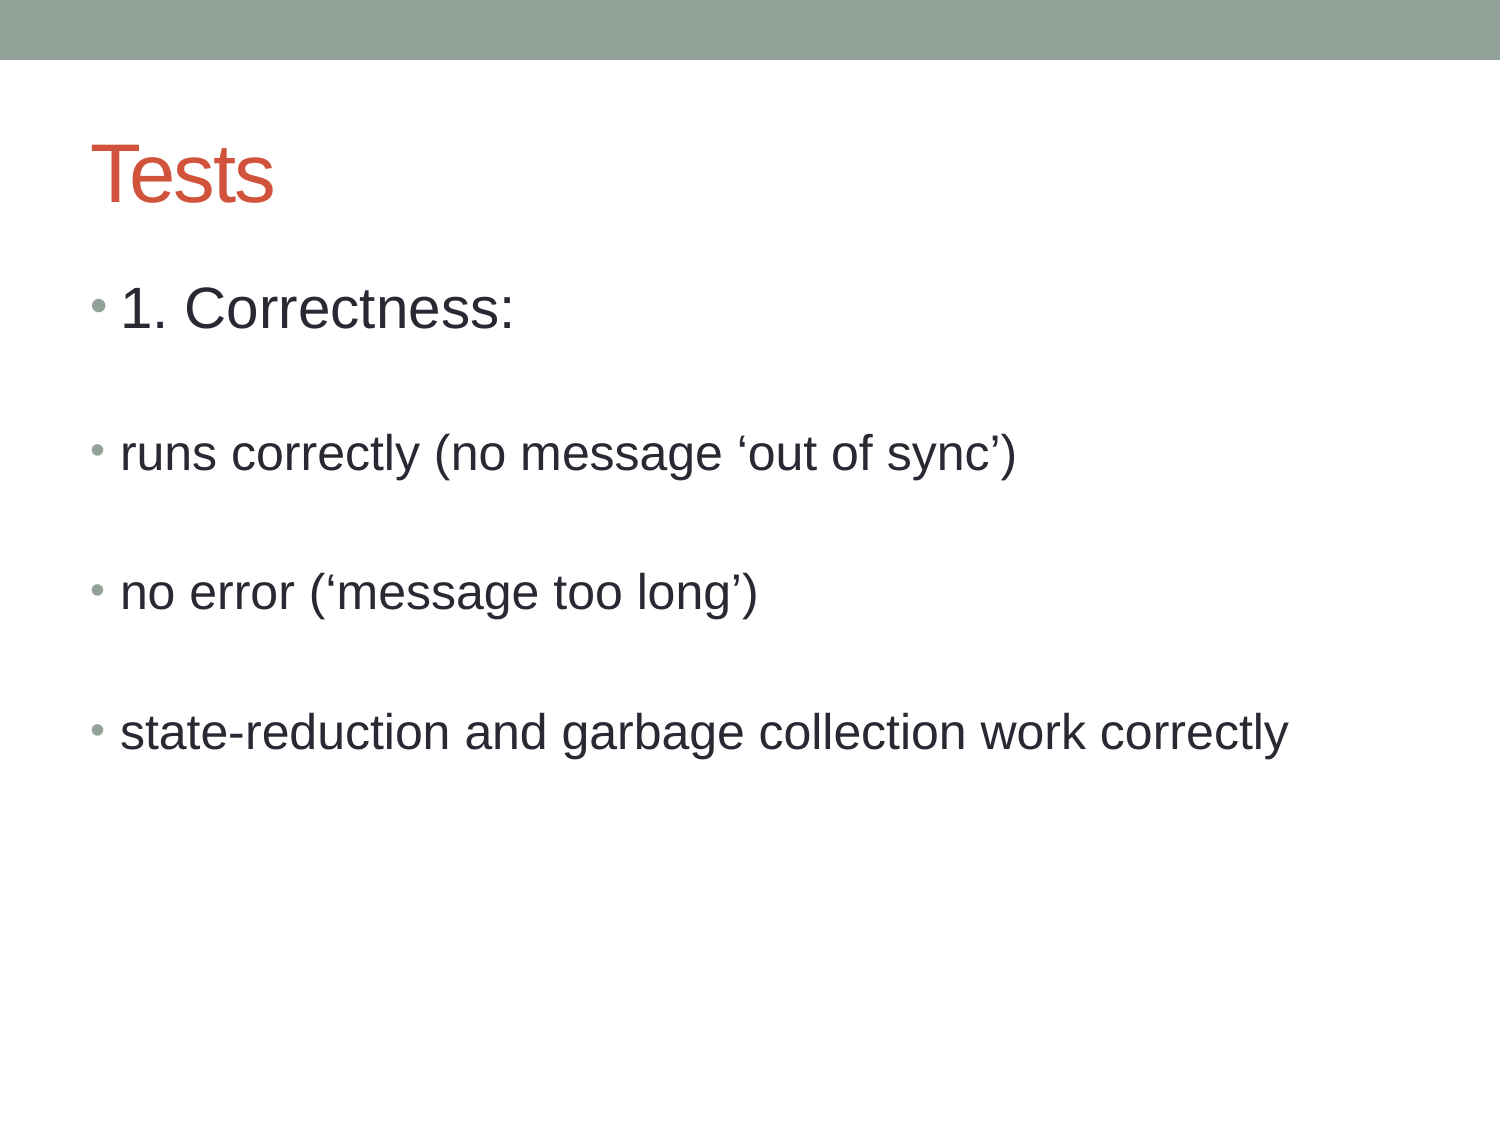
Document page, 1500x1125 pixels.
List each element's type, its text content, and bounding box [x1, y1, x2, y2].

title Tests [75, 87, 1425, 250]
list 1. Correctness: runs correctly (no message ‘out of sync’) no error (‘message too long’) state-reduction and garbage collection work correctly [75, 262, 1425, 1063]
